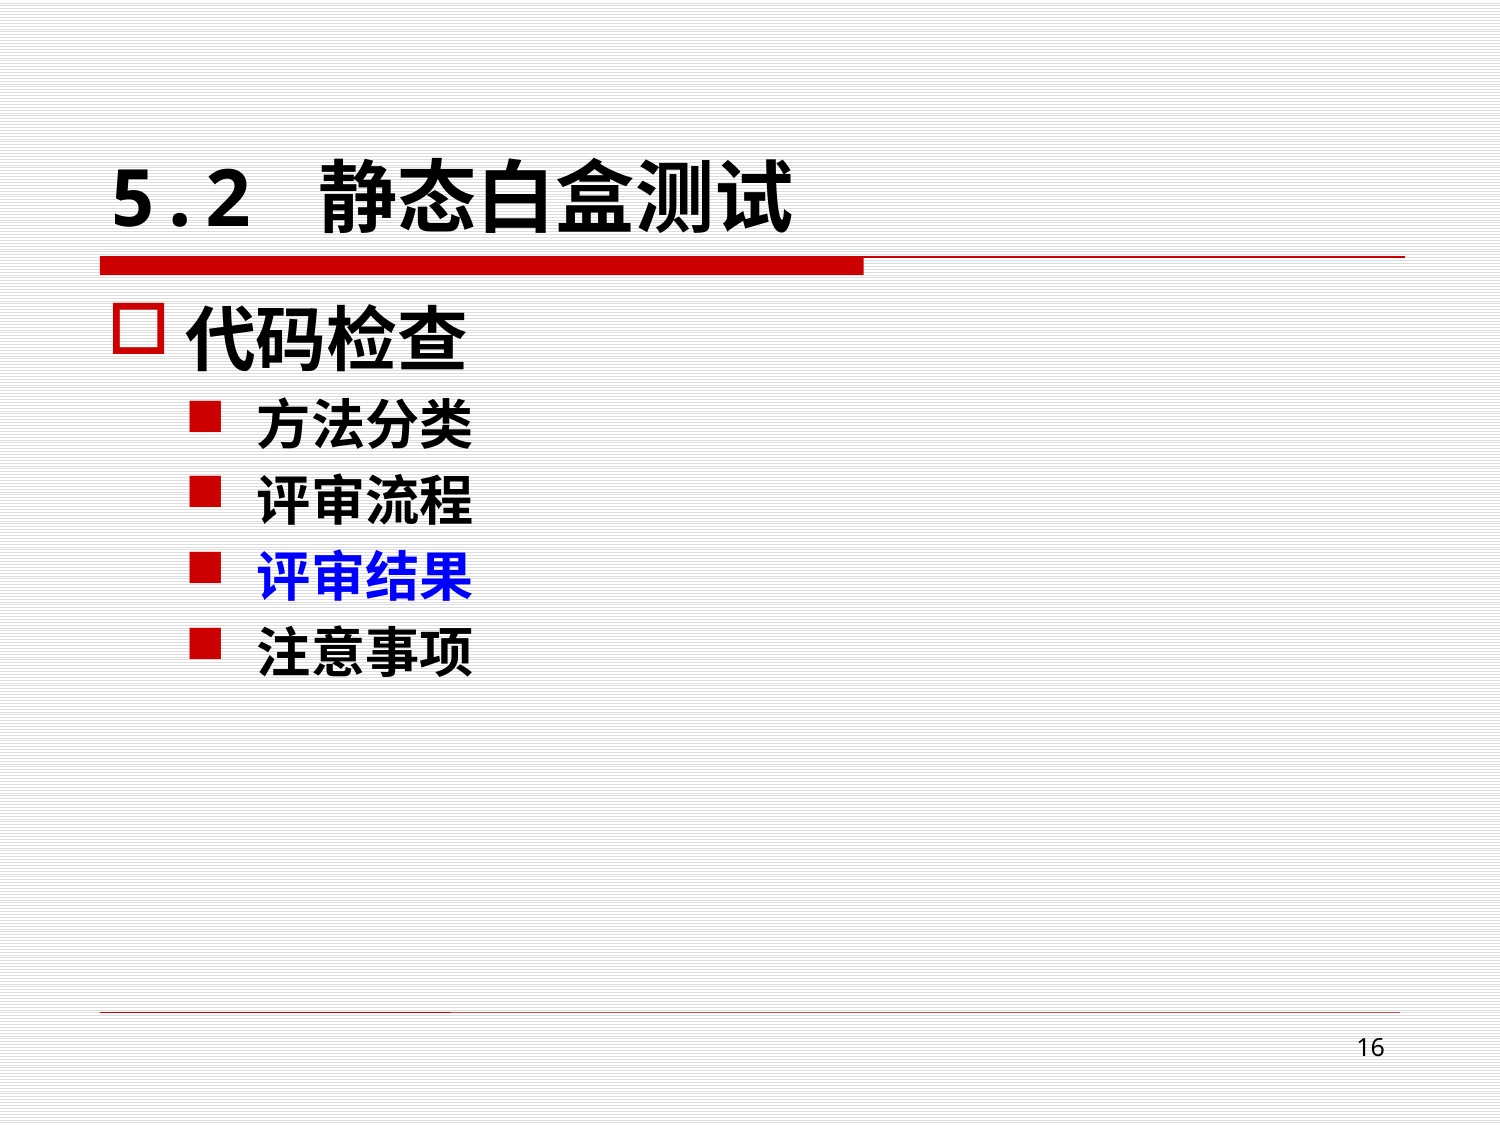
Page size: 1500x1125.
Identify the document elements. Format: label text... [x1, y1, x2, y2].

slide_number 16 [1074, 1024, 1401, 1103]
list 代码检查 方法分类 评审流程 评审结果 注意事项 [92, 287, 1406, 988]
title 5.2 静态白盒测试 [94, 50, 1407, 250]
